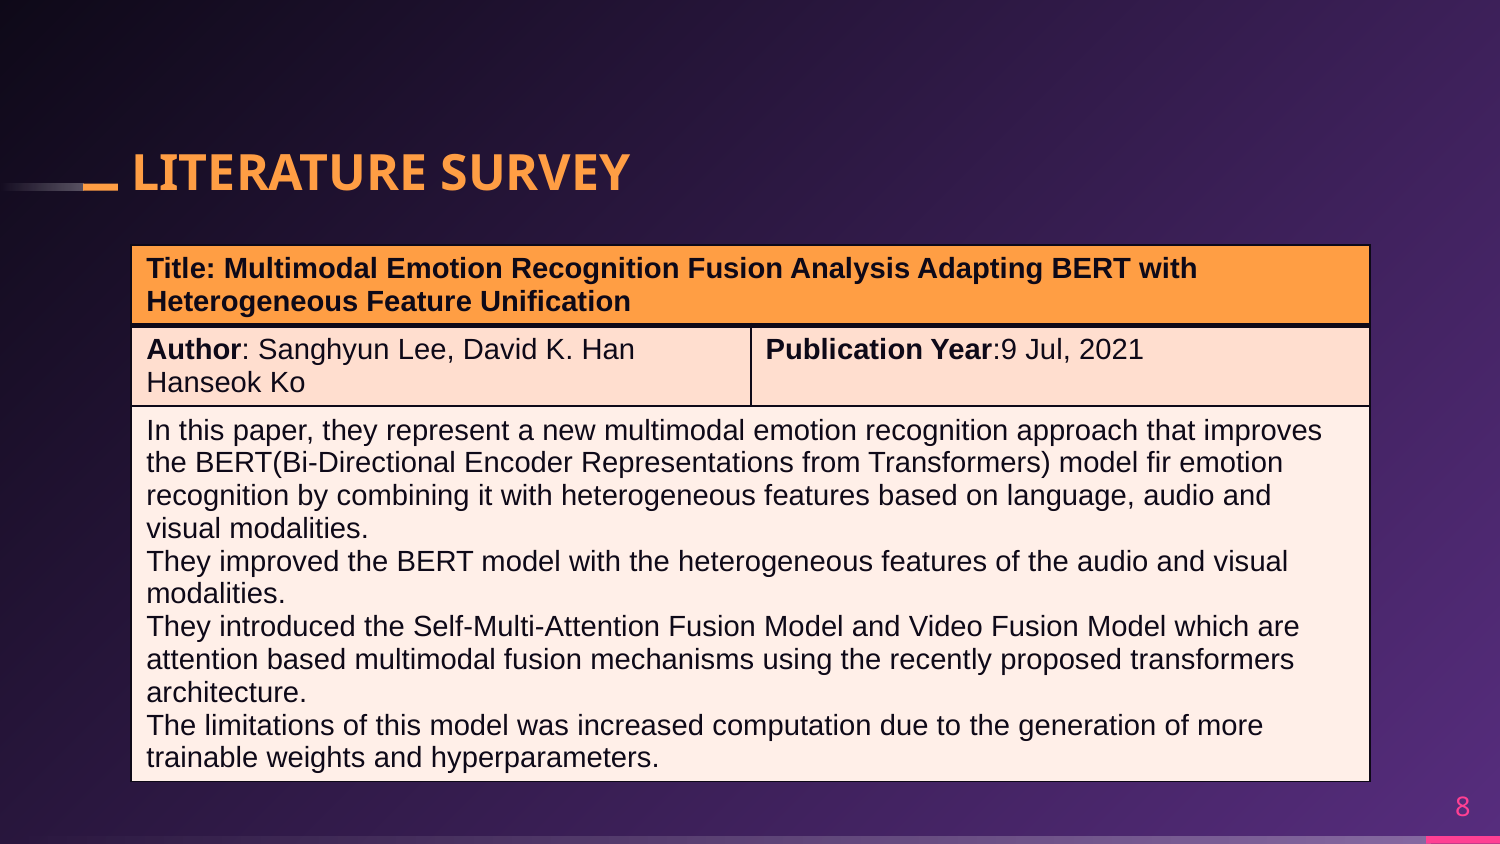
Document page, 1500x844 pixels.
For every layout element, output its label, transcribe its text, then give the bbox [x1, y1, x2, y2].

table_cell In this paper, they represent a new multimodal emotion recognition approach that improves the BERT(Bi-Directional Encoder Representations from Transformers) model fir emotion recognition by combining it with heterogeneous features based on language, audio and visual modalities. They improved the BERT model with the heterogeneous features of the audio and visual modalities. They introduced the Self-Multi-Attention Fusion Model and Video Fusion Model which are attention based multimodal fusion mechanisms using the recently proposed transformers architecture. The limitations of this model was increased computation due to the generation of more trainable weights and hyperparameters. [132, 407, 1369, 781]
table_header Title: Multimodal Emotion Recognition Fusion Analysis Adapting BERT with Heterogeneous Feature Unification [132, 246, 1369, 323]
title LITERATURE SURVEY [131, 136, 1002, 202]
table_cell Author: Sanghyun Lee, David K. Han Hanseok Ko [132, 328, 750, 405]
slide_number 8 [1426, 779, 1500, 837]
table_cell Publication Year:9 Jul, 2021 [752, 328, 1369, 405]
